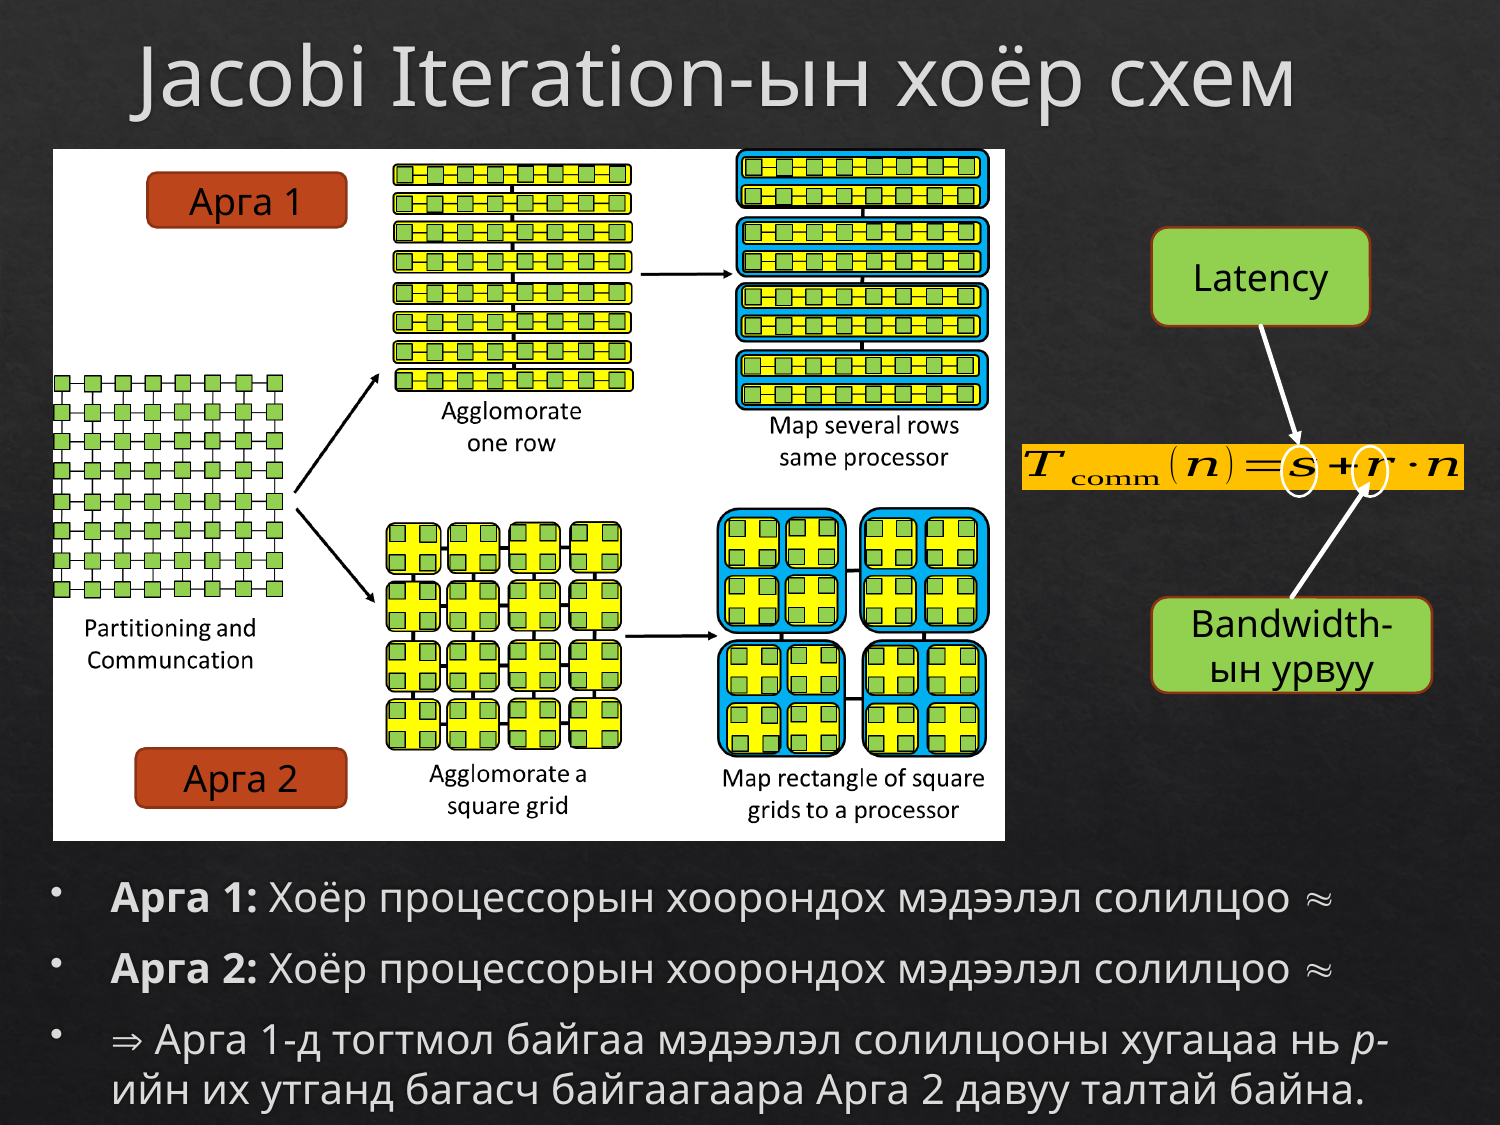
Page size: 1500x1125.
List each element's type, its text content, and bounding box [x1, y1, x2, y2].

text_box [1260, 325, 1300, 447]
text_box [1280, 447, 1319, 494]
text_box Latency [1150, 226, 1372, 328]
text_box Bandwidth-ын урвуу [1150, 595, 1434, 695]
text_box [1351, 444, 1390, 497]
title Jacobi Iteration-ын хоёр схем [50, 6, 1386, 141]
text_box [1291, 496, 1371, 598]
picture [52, 148, 1006, 842]
